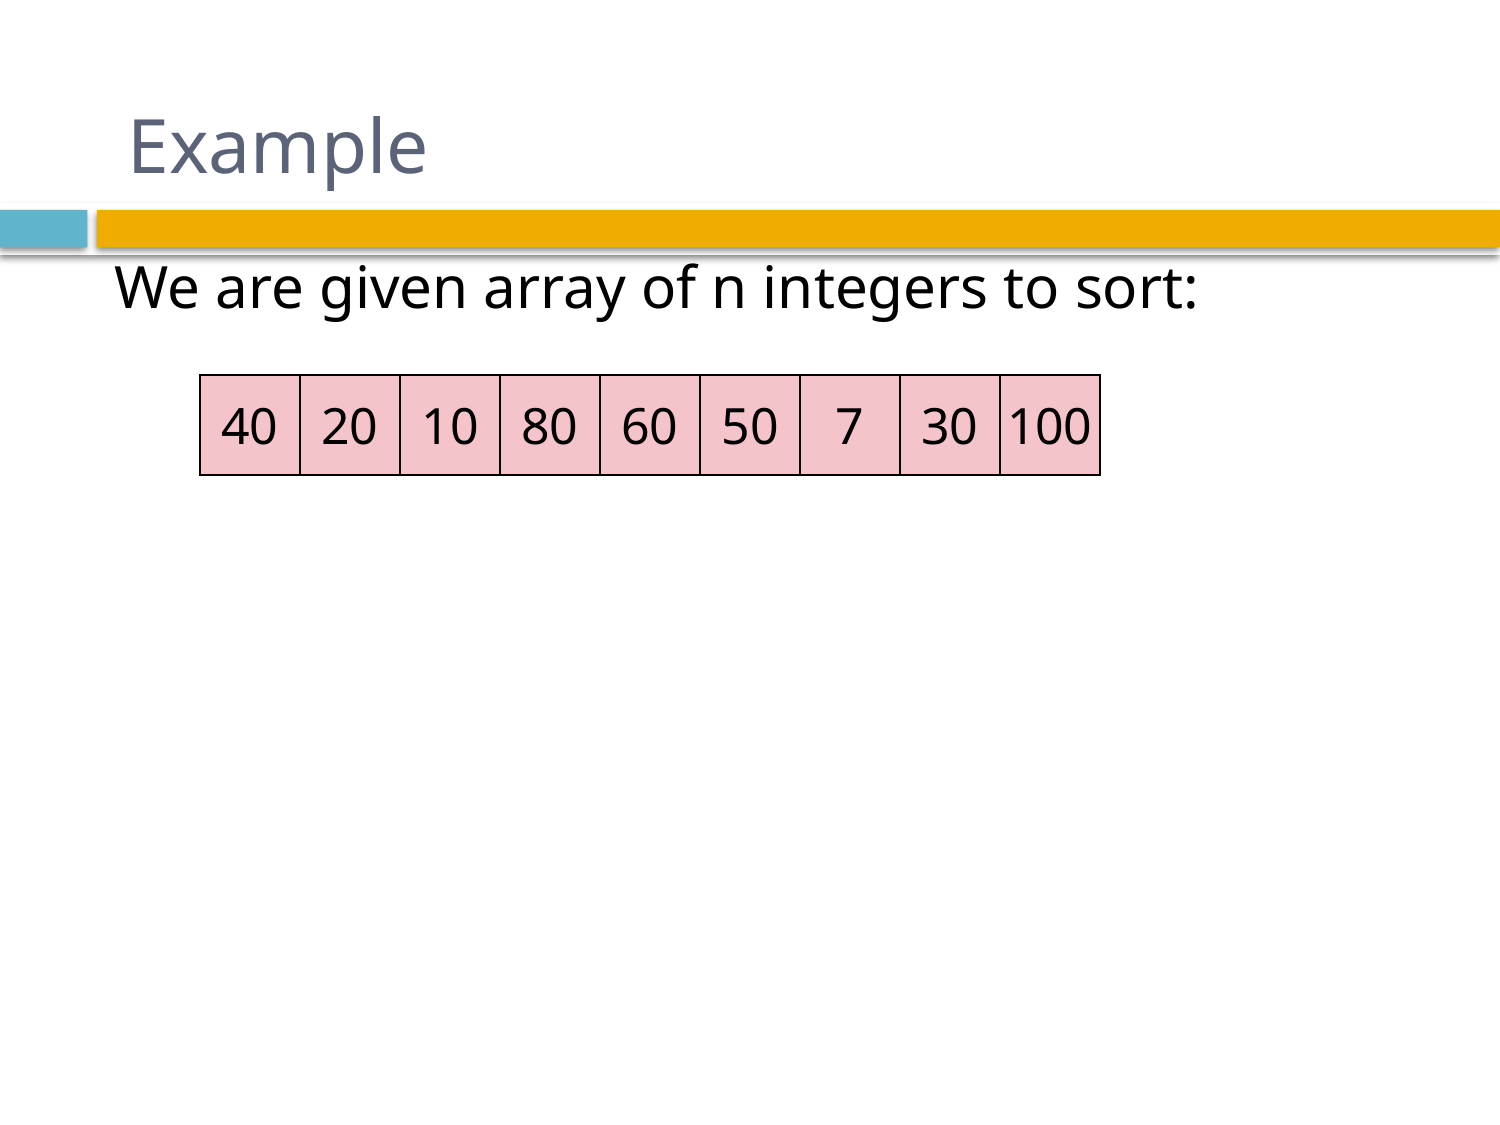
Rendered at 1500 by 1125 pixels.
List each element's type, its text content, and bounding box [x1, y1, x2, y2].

text_box 10 [399, 375, 500, 475]
list We are given array of n integers to sort: [99, 242, 1375, 918]
text_box 30 [900, 375, 999, 475]
text_box 100 [999, 375, 1100, 475]
text_box 20 [300, 375, 399, 475]
title Example [112, 50, 1388, 238]
text_box 7 [800, 375, 900, 475]
text_box 60 [600, 375, 699, 475]
text_box 50 [699, 375, 800, 475]
text_box 40 [200, 375, 300, 475]
text_box 80 [500, 375, 600, 475]
